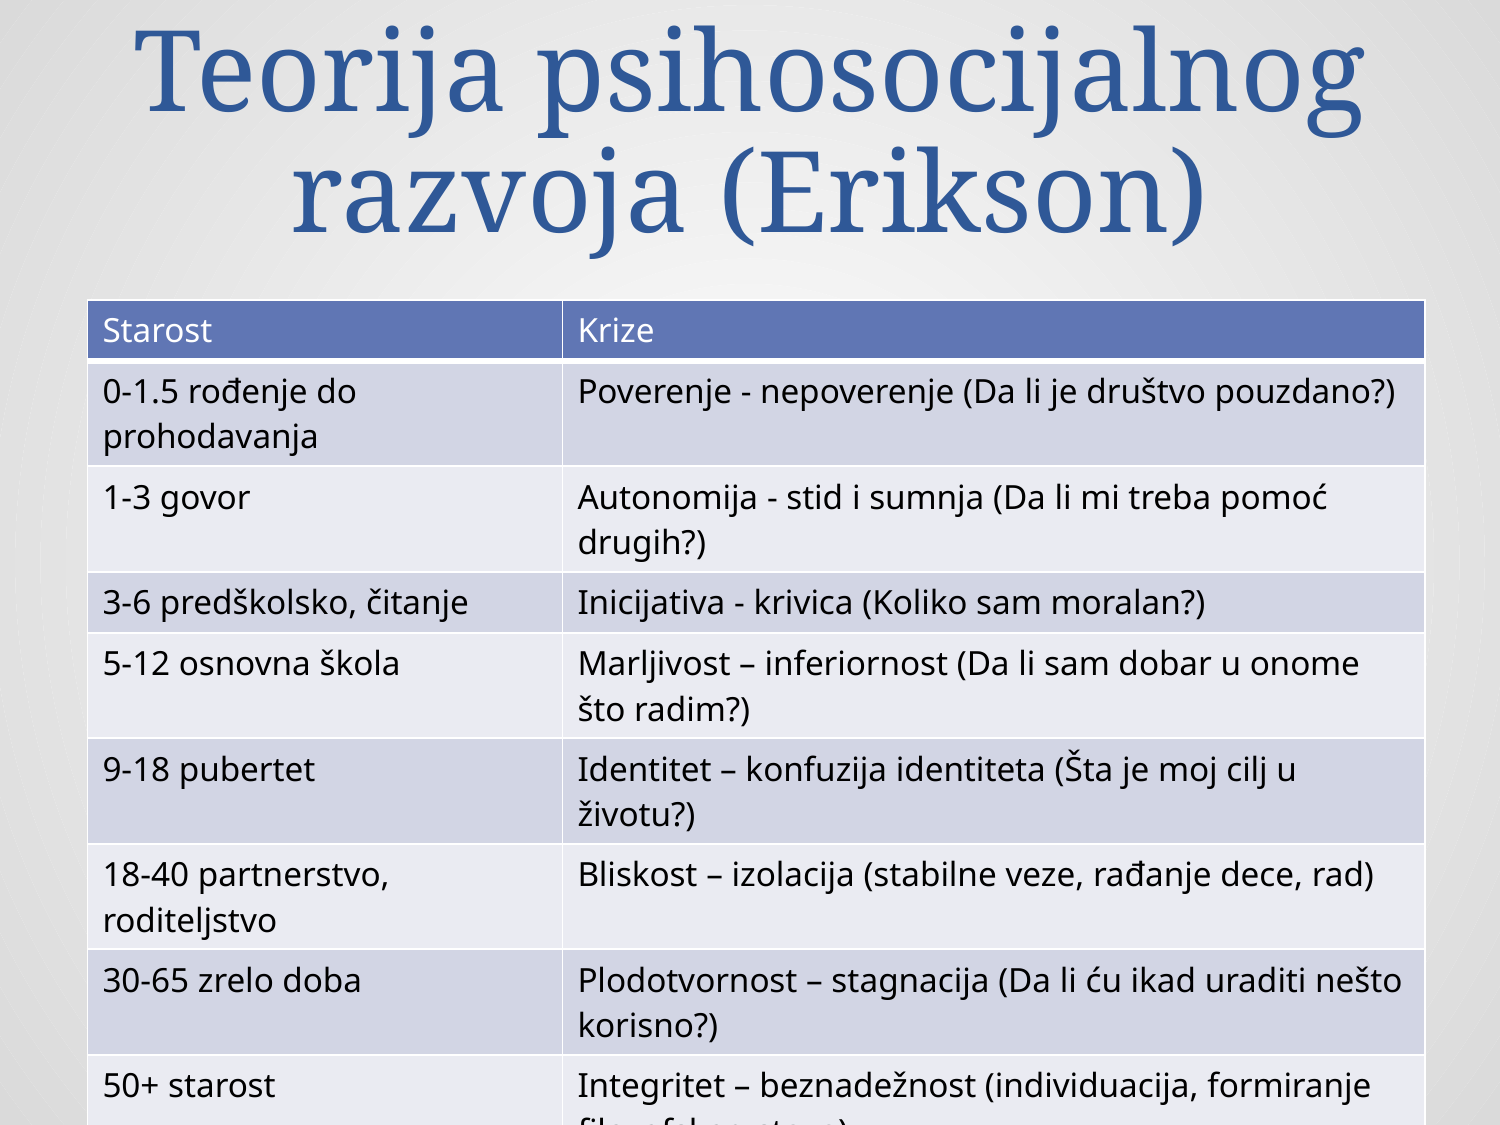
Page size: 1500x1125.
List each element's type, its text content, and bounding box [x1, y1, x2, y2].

table_cell Marljivost – inferiornost (Da li sam dobar u onome što radim?) [563, 634, 1424, 737]
table_cell 5-12 osnovna škola [88, 634, 562, 737]
table_cell Poverenje - nepoverenje (Da li je društvo pouzdano?) [563, 364, 1424, 465]
table_header Krize [563, 301, 1424, 358]
table_cell 9-18 pubertet [88, 739, 562, 843]
table_cell Plodotvornost – stagnacija (Da li ću ikad uraditi nešto korisno?) [563, 950, 1424, 1054]
table_cell Bliskost – izolacija (stabilne veze, rađanje dece, rad) [563, 845, 1424, 948]
table_cell 30-65 zrelo doba [88, 950, 562, 1054]
table_cell 18-40 partnerstvo, roditeljstvo [88, 845, 562, 948]
table_cell 0-1.5 rođenje do prohodavanja [88, 364, 562, 465]
table_cell 3-6 predškolsko, čitanje [88, 573, 562, 632]
table_header Starost [88, 301, 562, 358]
table_cell Identitet – konfuzija identiteta (Šta je moj cilj u životu?) [563, 739, 1424, 843]
table_cell Inicijativa - krivica (Koliko sam moralan?) [563, 573, 1424, 632]
table_cell 1-3 govor [88, 467, 562, 571]
table_cell Autonomija - stid i sumnja (Da li mi treba pomoć drugih?) [563, 467, 1424, 571]
table_cell 50+ starost [88, 1056, 562, 1125]
table_cell Integritet – beznadežnost (individuacija, formiranje filozofskog stava) [563, 1056, 1424, 1125]
title Teorija psihosocijalnog razvoja (Erikson) [75, 0, 1425, 263]
